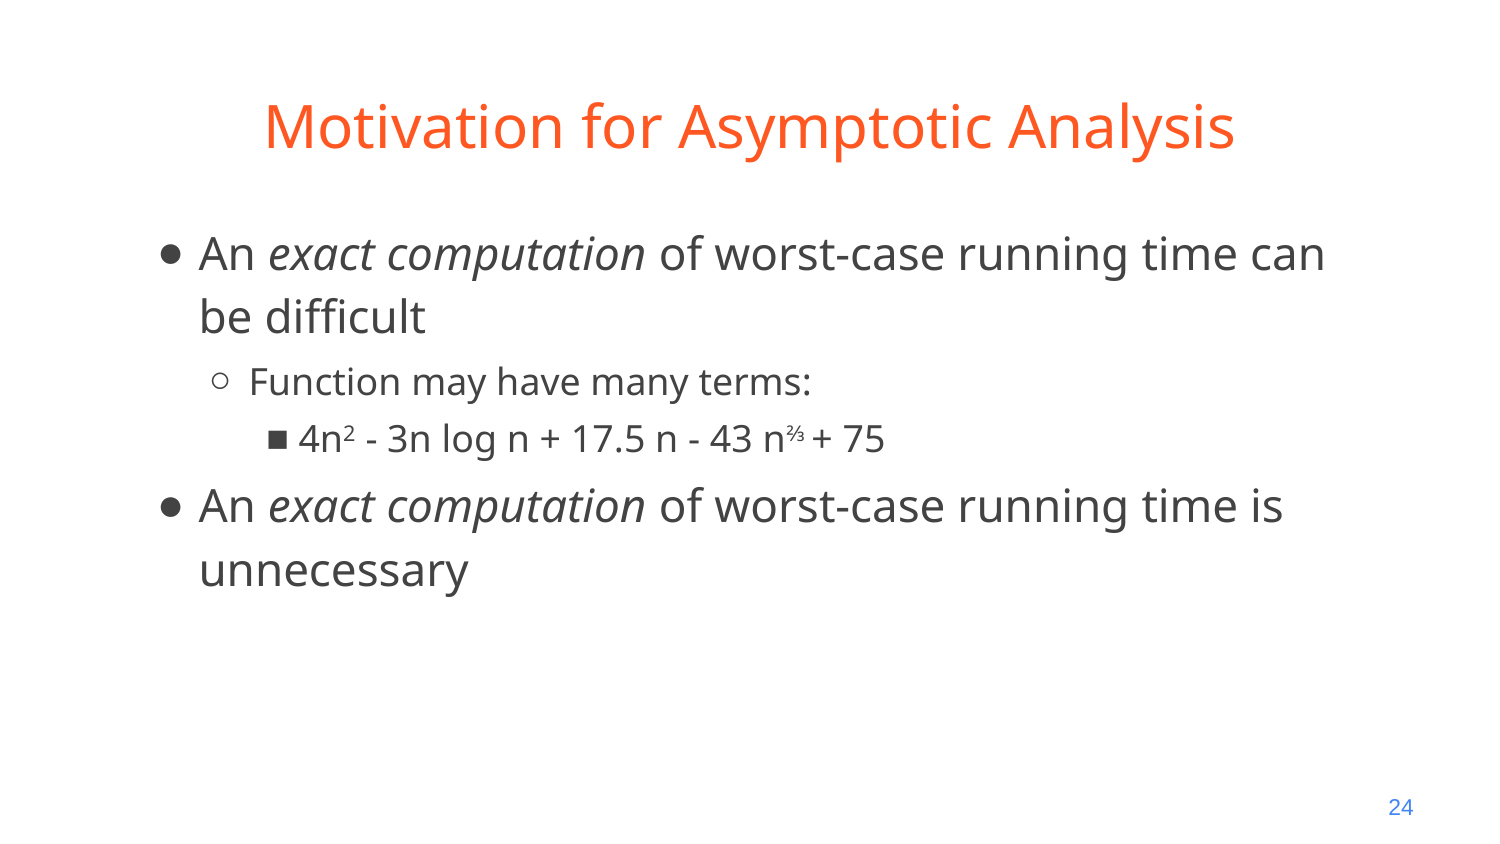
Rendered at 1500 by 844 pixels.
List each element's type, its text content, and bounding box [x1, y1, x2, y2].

slide_number ‹#› [1074, 787, 1425, 827]
title Motivation for Asymptotic Analysis [81, 82, 1419, 167]
list An exact computation of worst-case running time can be difficult Function may have many terms: 4n2 - 3n log n + 17.5 n - 43 n⅔ + 75 An exact computation of worst-case running time is unnecessary [145, 210, 1355, 785]
